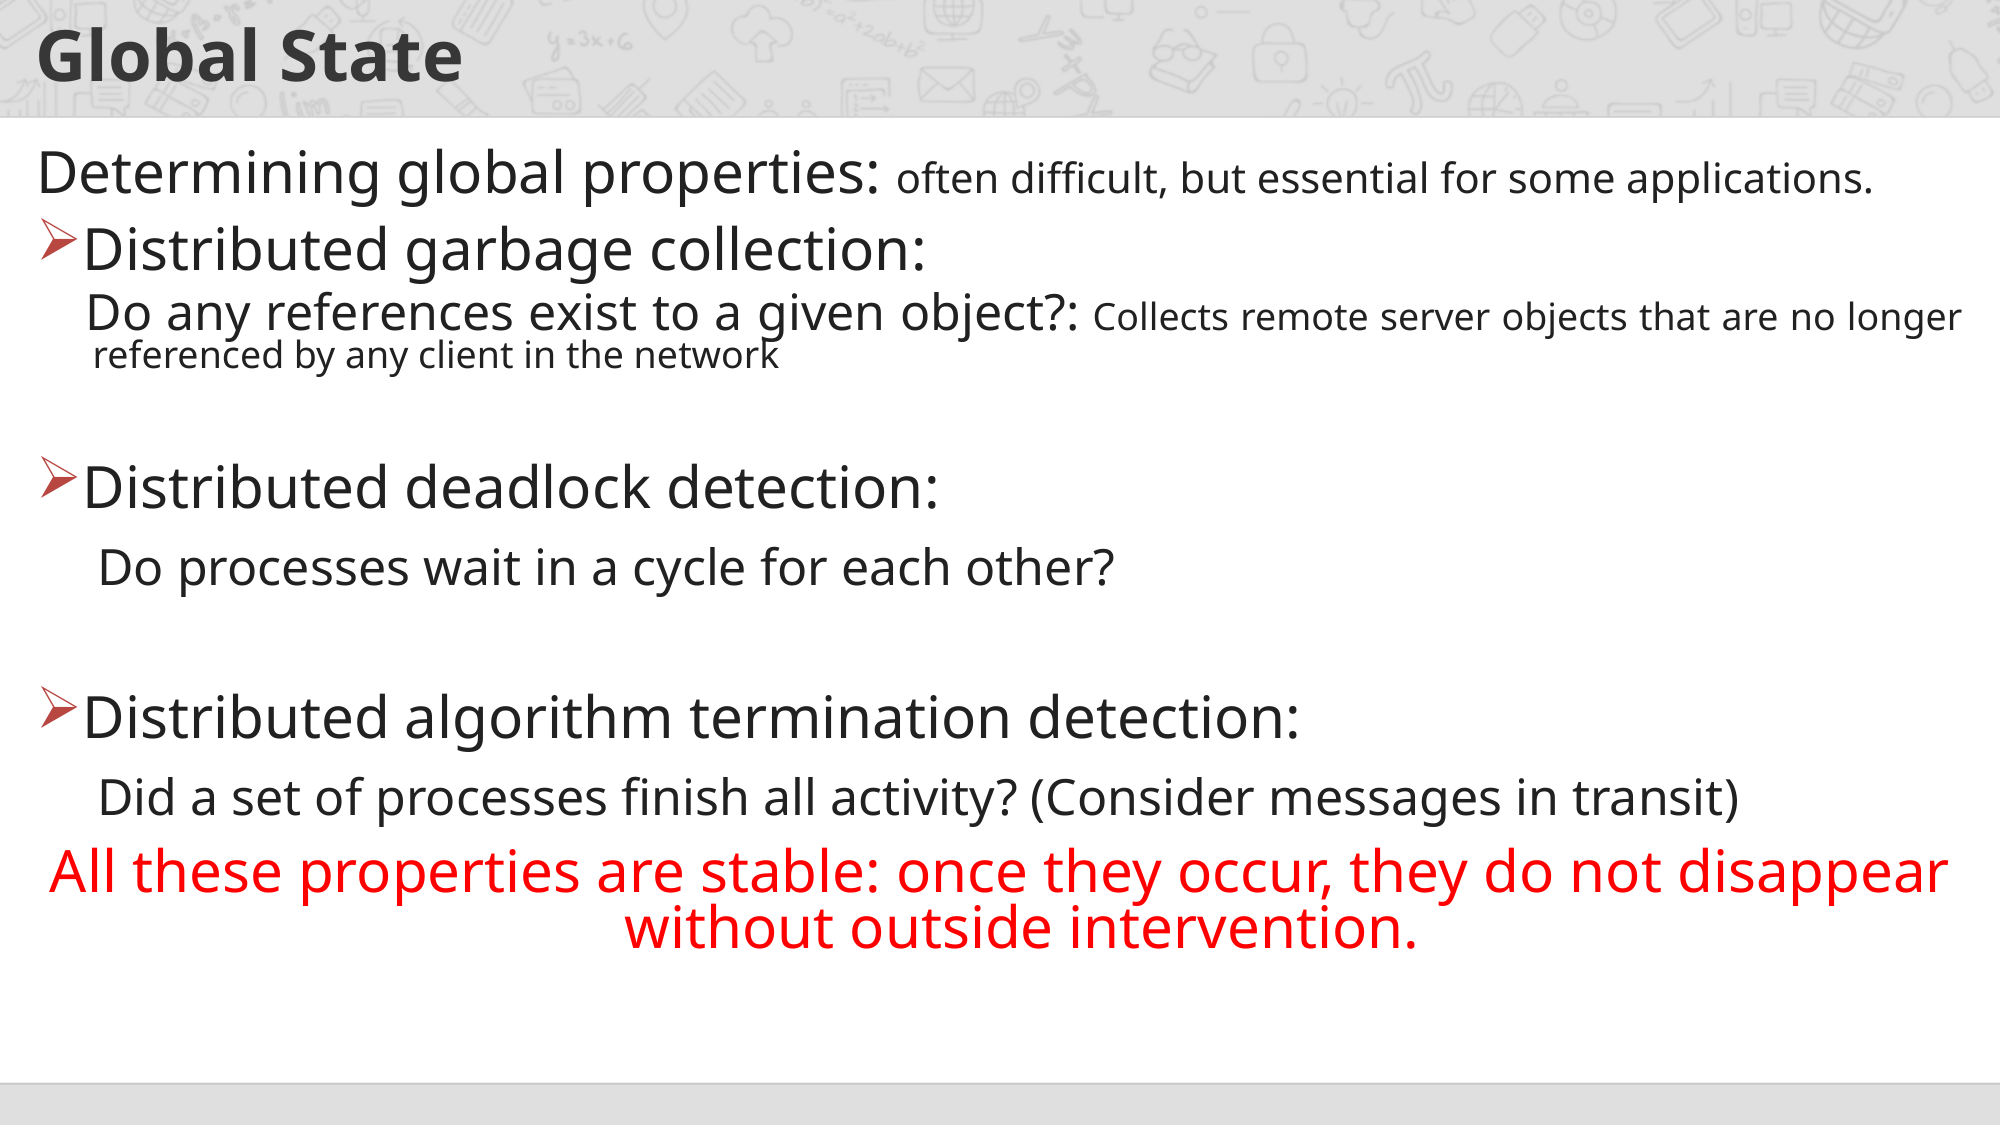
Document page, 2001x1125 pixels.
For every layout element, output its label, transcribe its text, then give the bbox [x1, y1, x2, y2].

title Global State [0, 0, 2000, 117]
list Determining global properties: often difficult, but essential for some applications. Distributed garbage collection: Do any references exist to a given object?: Collects remote server objects that are no longer referenced by any client in the network Distributed deadlock detection: Do processes wait in a cycle for each other? Distributed algorithm termination detection: Did a set of processes finish all activity? (Consider messages in transit) All these properties are stable: once they occur, they do not disappear without outside intervention. [21, 141, 1979, 1059]
